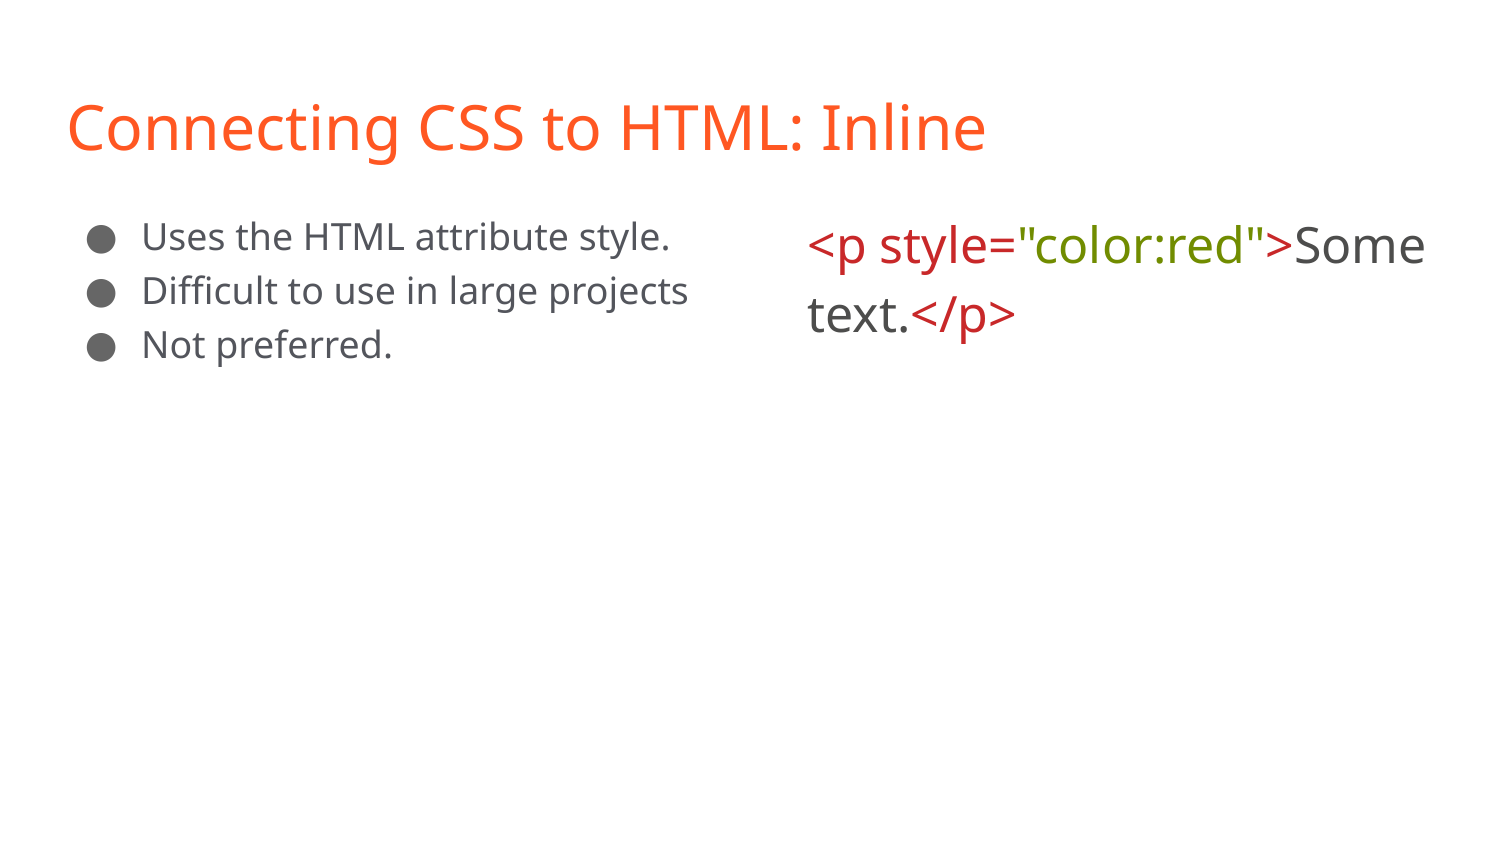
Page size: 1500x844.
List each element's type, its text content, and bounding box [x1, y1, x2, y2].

title Connecting CSS to HTML: Inline [51, 72, 1449, 167]
list <p style="color:red">Some text.</p> [792, 189, 1449, 750]
list Uses the HTML attribute style. Difficult to use in large projects Not preferred. [51, 189, 708, 750]
